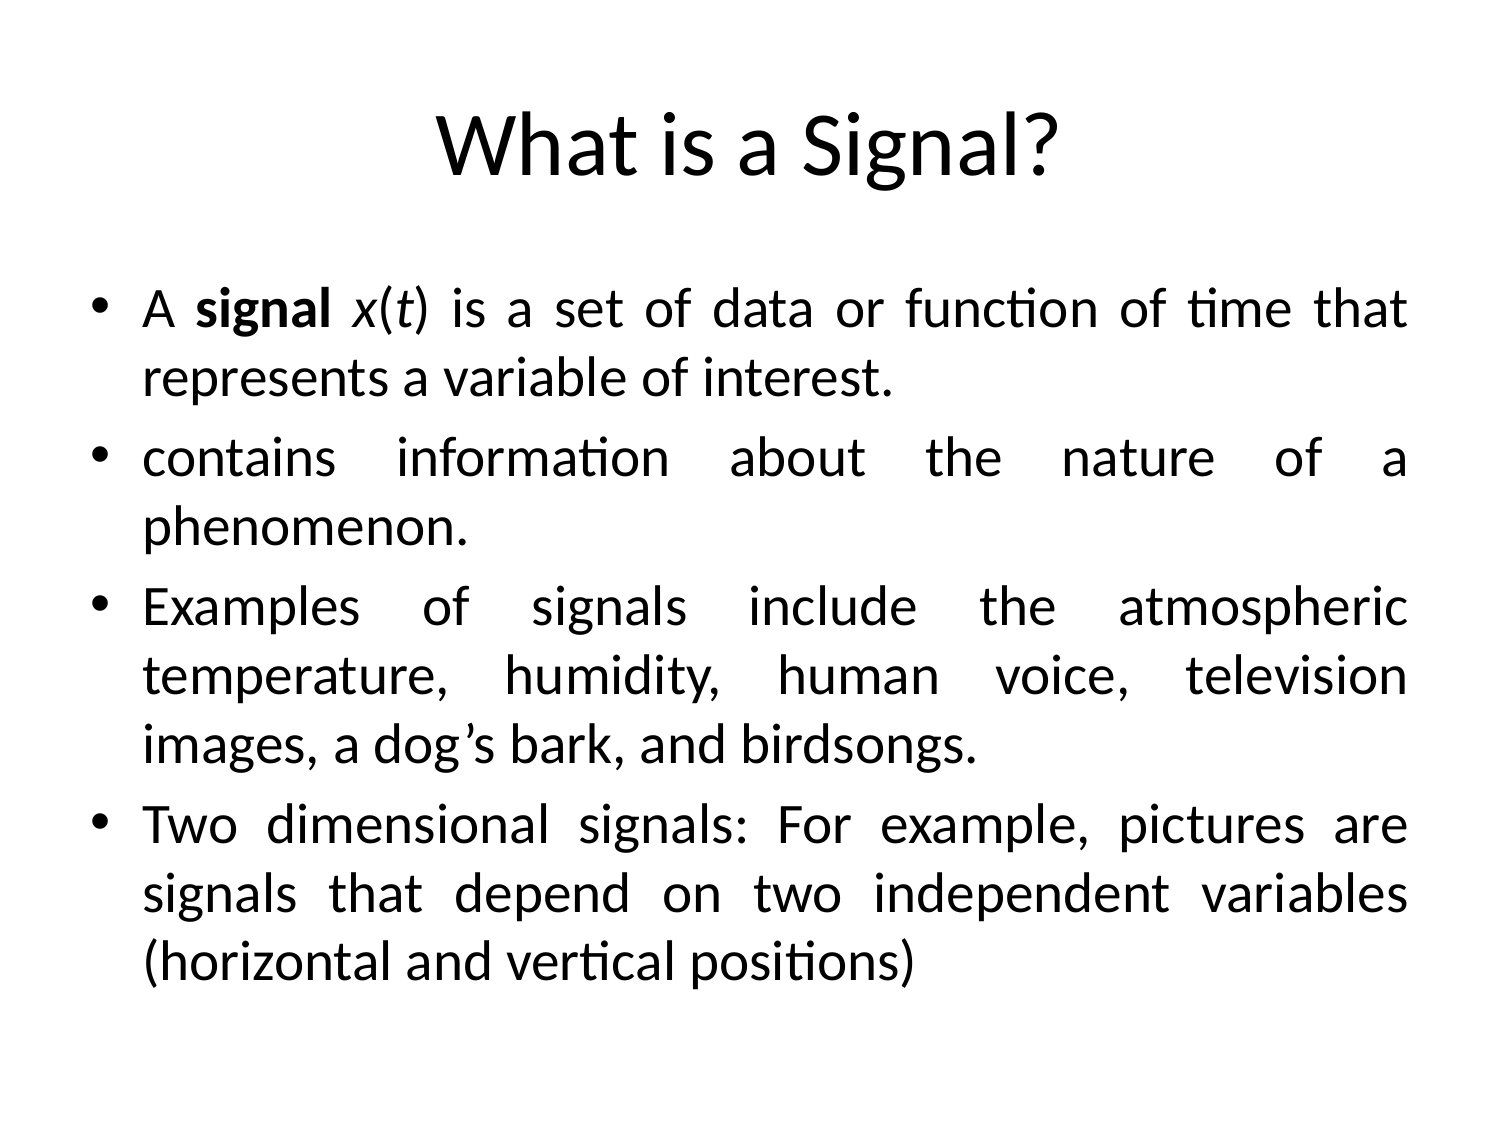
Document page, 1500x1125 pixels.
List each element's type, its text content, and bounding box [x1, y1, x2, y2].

title What is a Signal? [75, 45, 1425, 233]
list A signal x(t) is a set of data or function of time that represents a variable of interest. contains information about the nature of a phenomenon. Examples of signals include the atmospheric temperature, humidity, human voice, television images, a dog’s bark, and birdsongs. Two dimensional signals: For example, pictures are signals that depend on two independent variables (horizontal and vertical positions) [75, 262, 1425, 1005]
